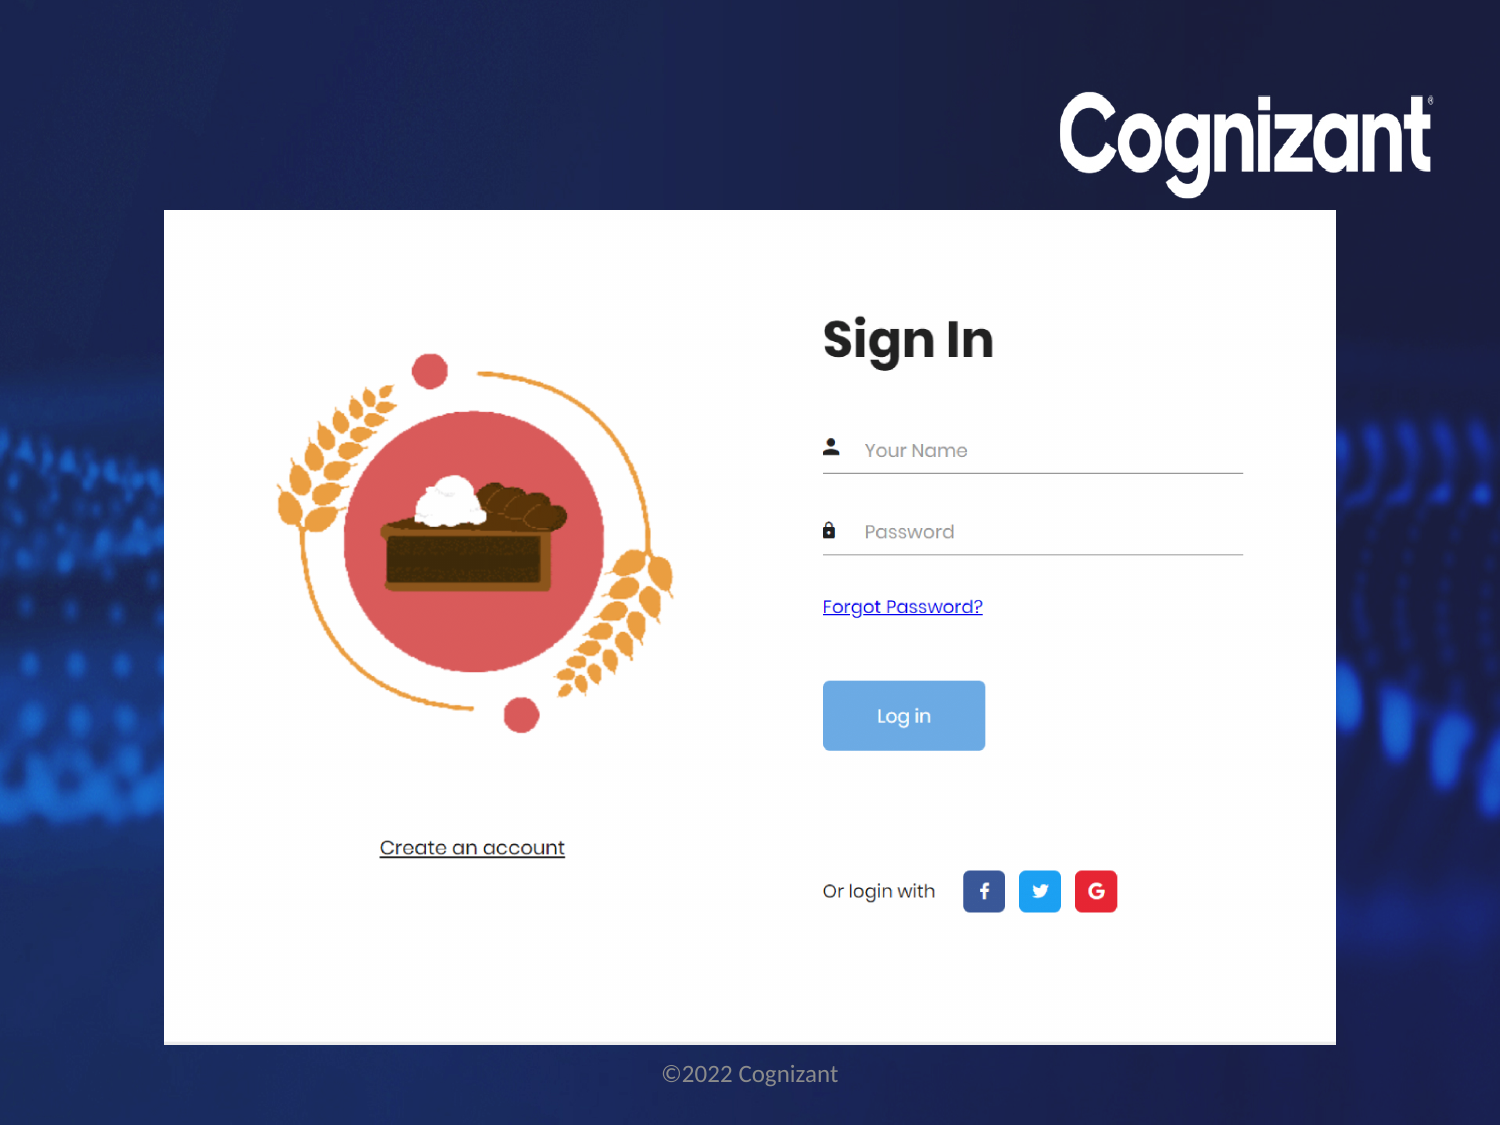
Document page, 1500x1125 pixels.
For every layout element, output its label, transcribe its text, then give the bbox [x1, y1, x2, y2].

picture [163, 210, 1337, 1045]
footer ©2022 Cognizant [512, 1054, 988, 1103]
